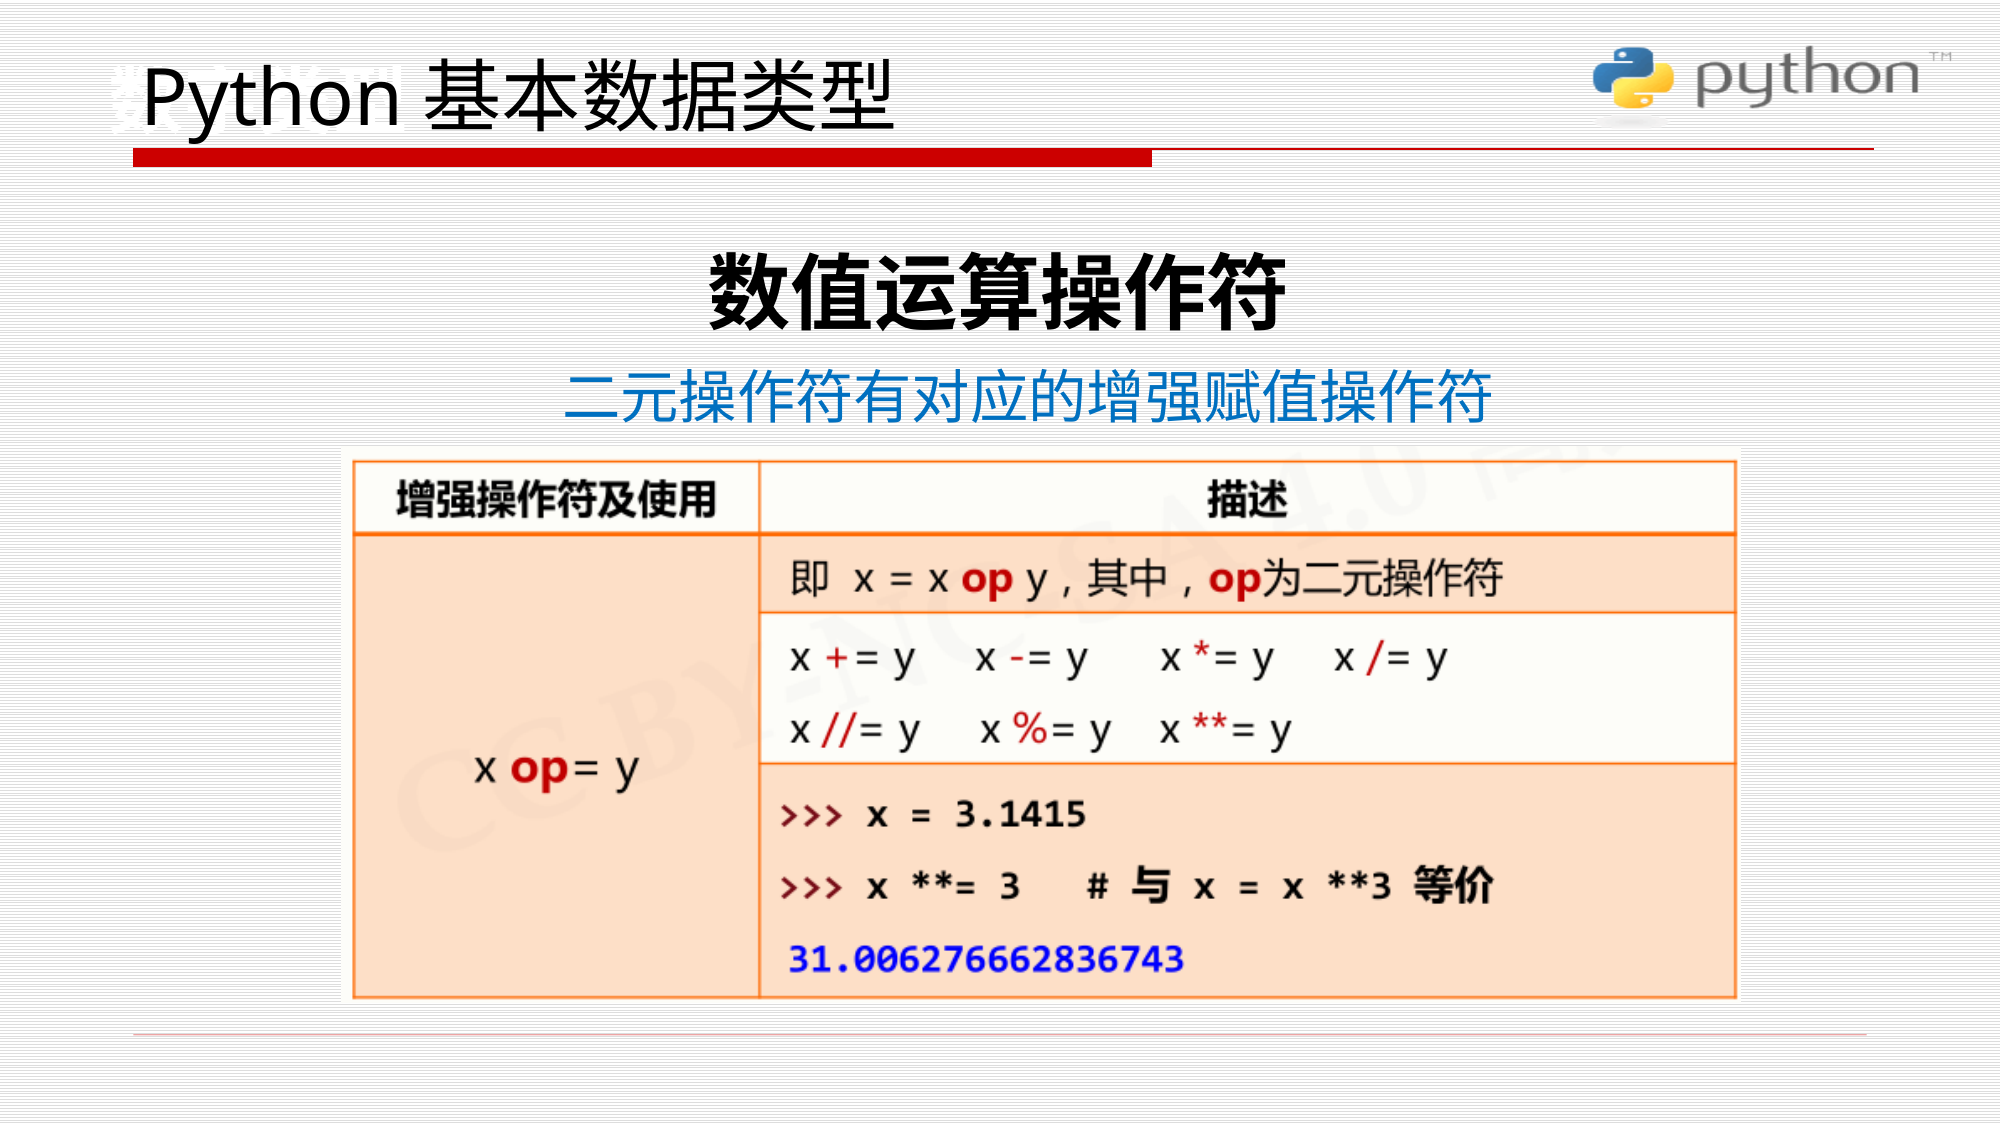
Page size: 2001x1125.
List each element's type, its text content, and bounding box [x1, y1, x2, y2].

text_box 数值运算操作符 [692, 203, 1306, 348]
picture [1560, 30, 2000, 142]
text_box 数字类型 [93, 37, 1905, 153]
title Python基本数据类型 [125, 49, 1876, 150]
picture [341, 446, 1741, 1003]
text_box 二元操作符有对应的增强赋值操作符 [547, 352, 1510, 438]
